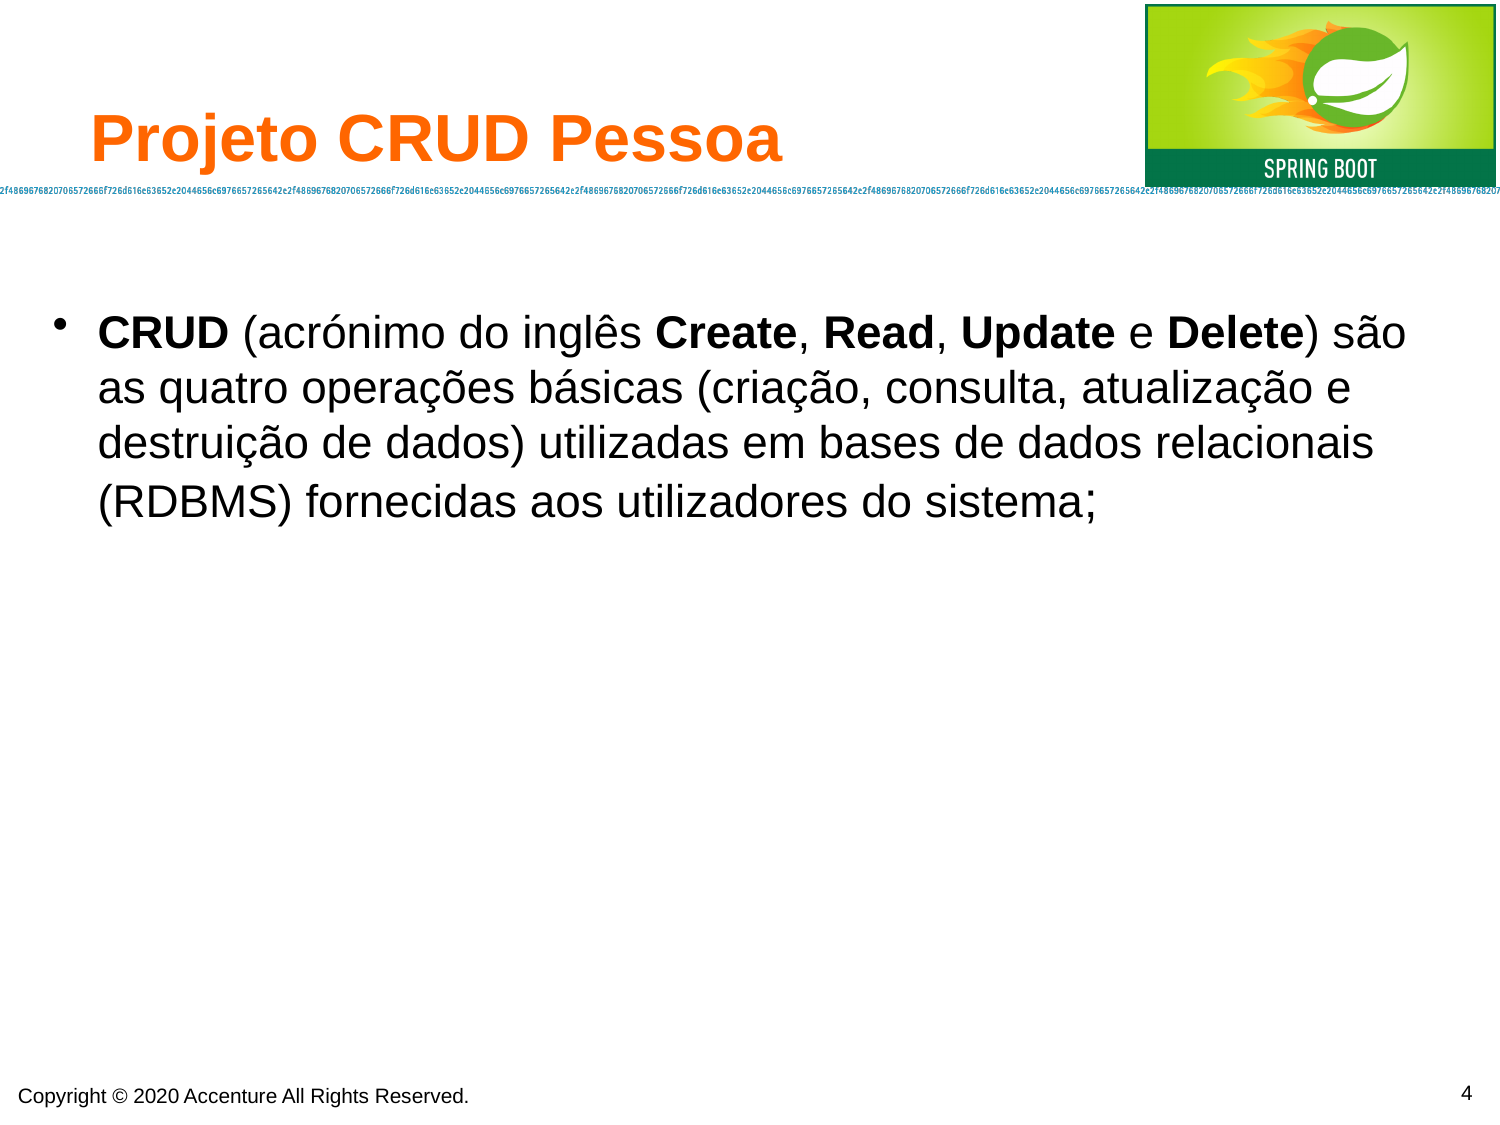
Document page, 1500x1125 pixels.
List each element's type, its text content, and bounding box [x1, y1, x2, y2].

picture [0, 4, 1500, 194]
list CRUD (acrónimo do inglês Create, Read, Update e Delete) são as quatro operações básicas (criação, consulta, atualização e destruição de dados) utilizadas em bases de dados relacionais (RDBMS) fornecidas aos utilizadores do sistema; [37, 224, 1426, 1121]
slide_number 4 [1137, 1046, 1488, 1125]
title Projeto CRUD Pessoa [74, 32, 1413, 183]
